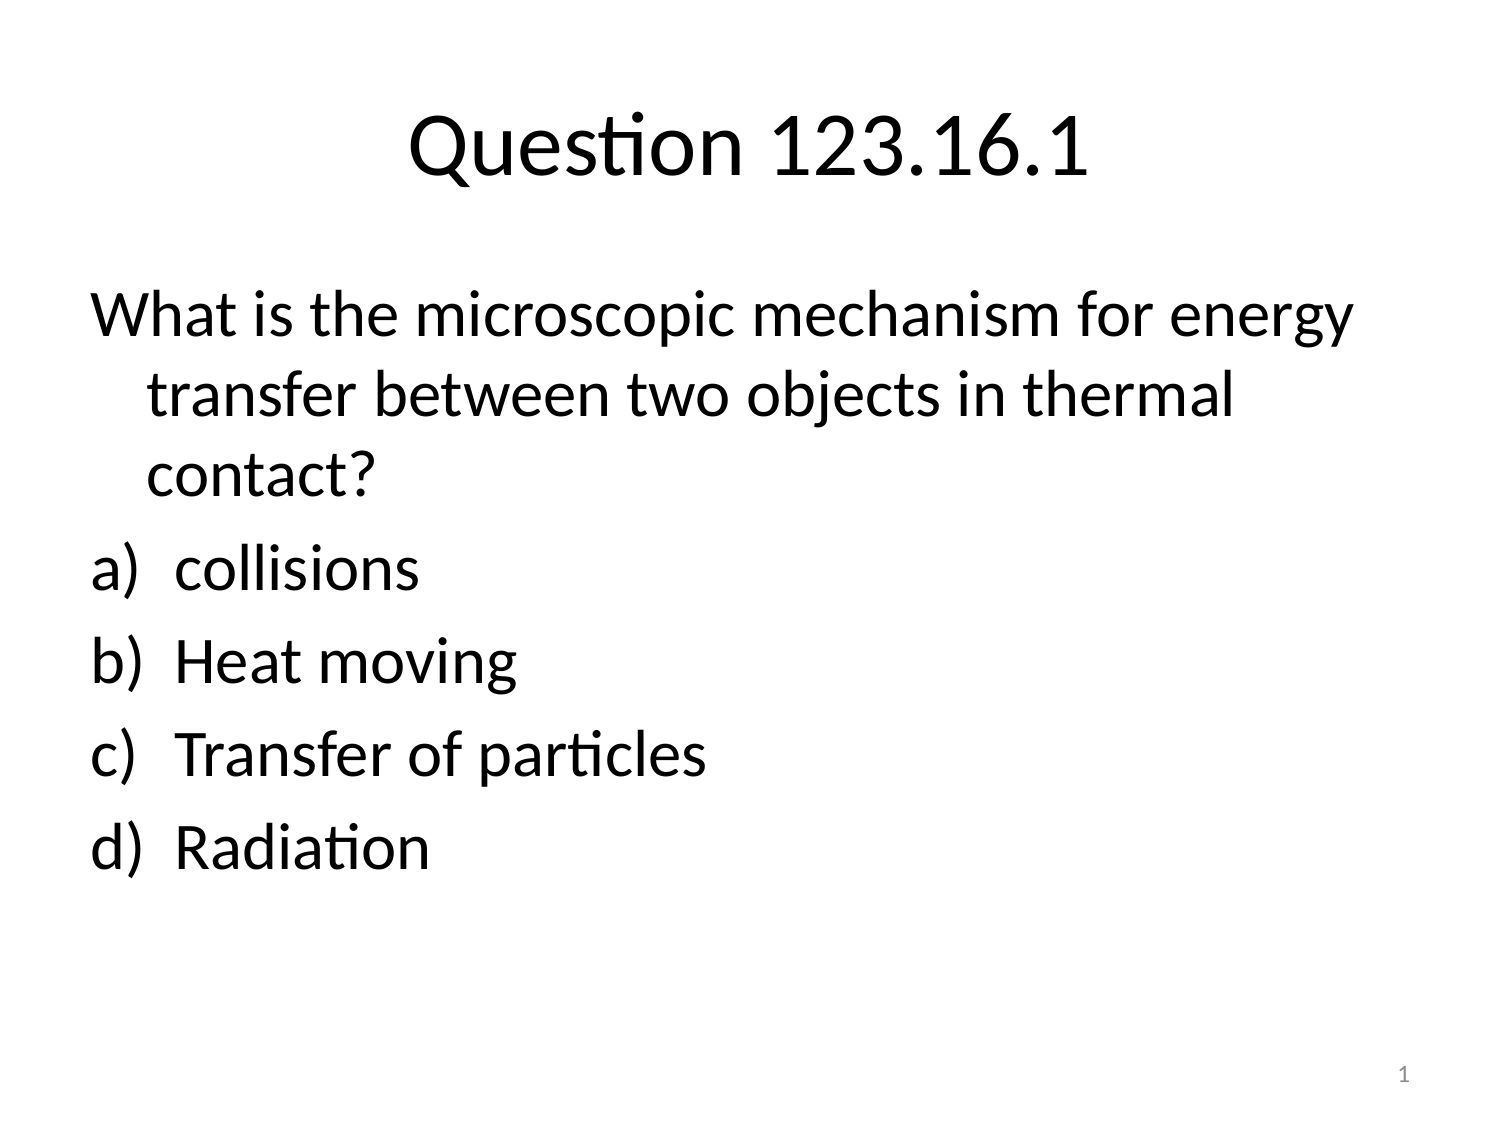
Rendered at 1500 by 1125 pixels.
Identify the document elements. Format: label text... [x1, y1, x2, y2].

slide_number 1 [1074, 1042, 1425, 1103]
list What is the microscopic mechanism for energy transfer between two objects in thermal contact? collisions Heat moving Transfer of particles Radiation [75, 262, 1425, 1005]
title Question 123.16.1 [75, 45, 1425, 233]
